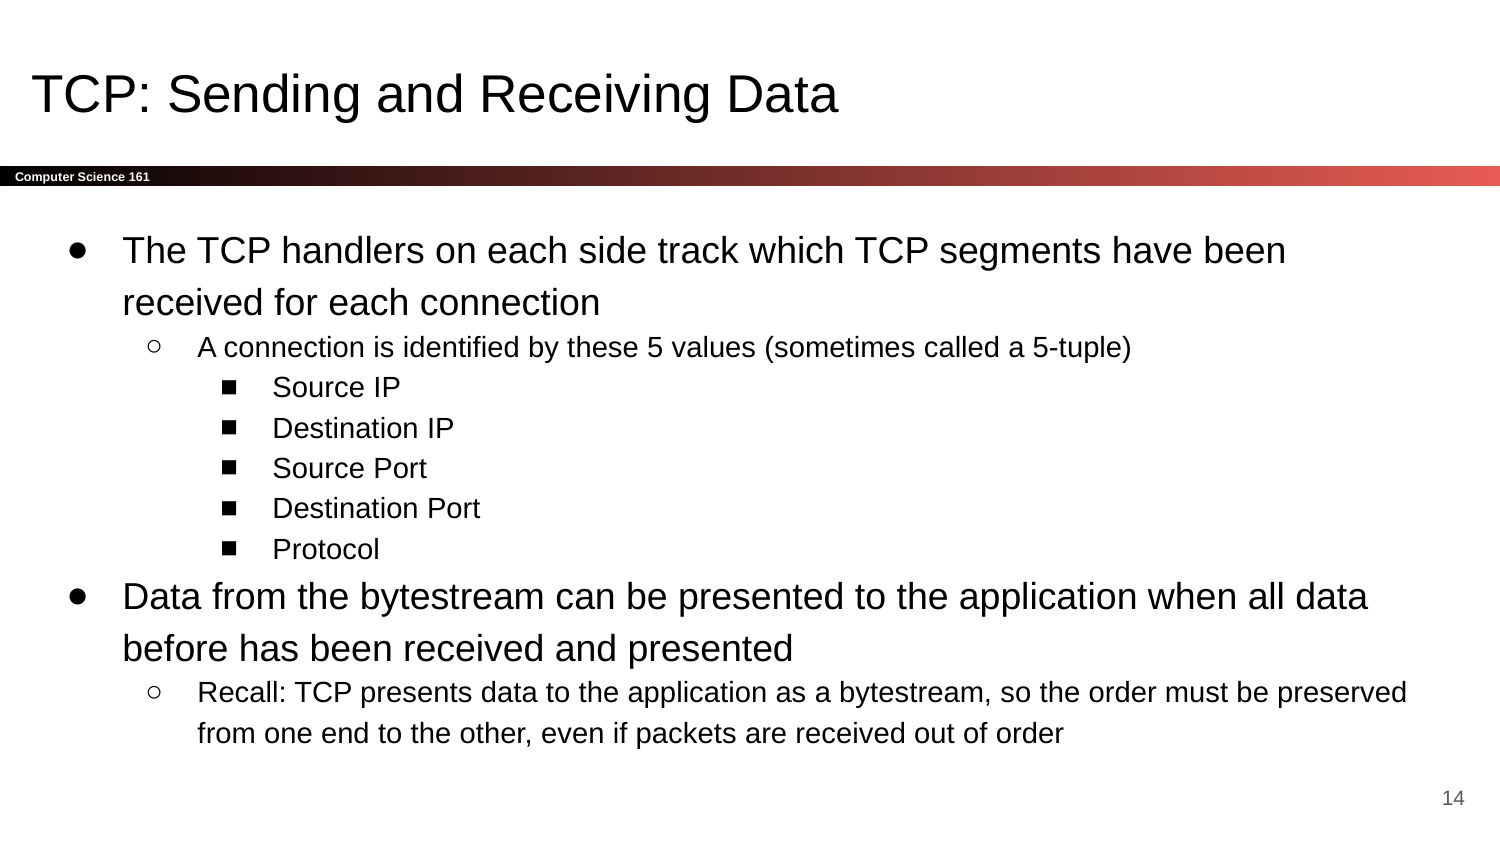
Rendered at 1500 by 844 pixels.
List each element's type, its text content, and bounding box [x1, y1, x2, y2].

title TCP: Sending and Receiving Data [16, 44, 1415, 139]
list The TCP handlers on each side track which TCP segments have been received for each connection A connection is identified by these 5 values (sometimes called a 5-tuple) Source IP Destination IP Source Port Destination Port Protocol Data from the bytestream can be presented to the application when all data before has been received and presented Recall: TCP presents data to the application as a bytestream, so the order must be preserved from one end to the other, even if packets are received out of order [32, 204, 1431, 823]
slide_number ‹#› [1389, 764, 1480, 830]
